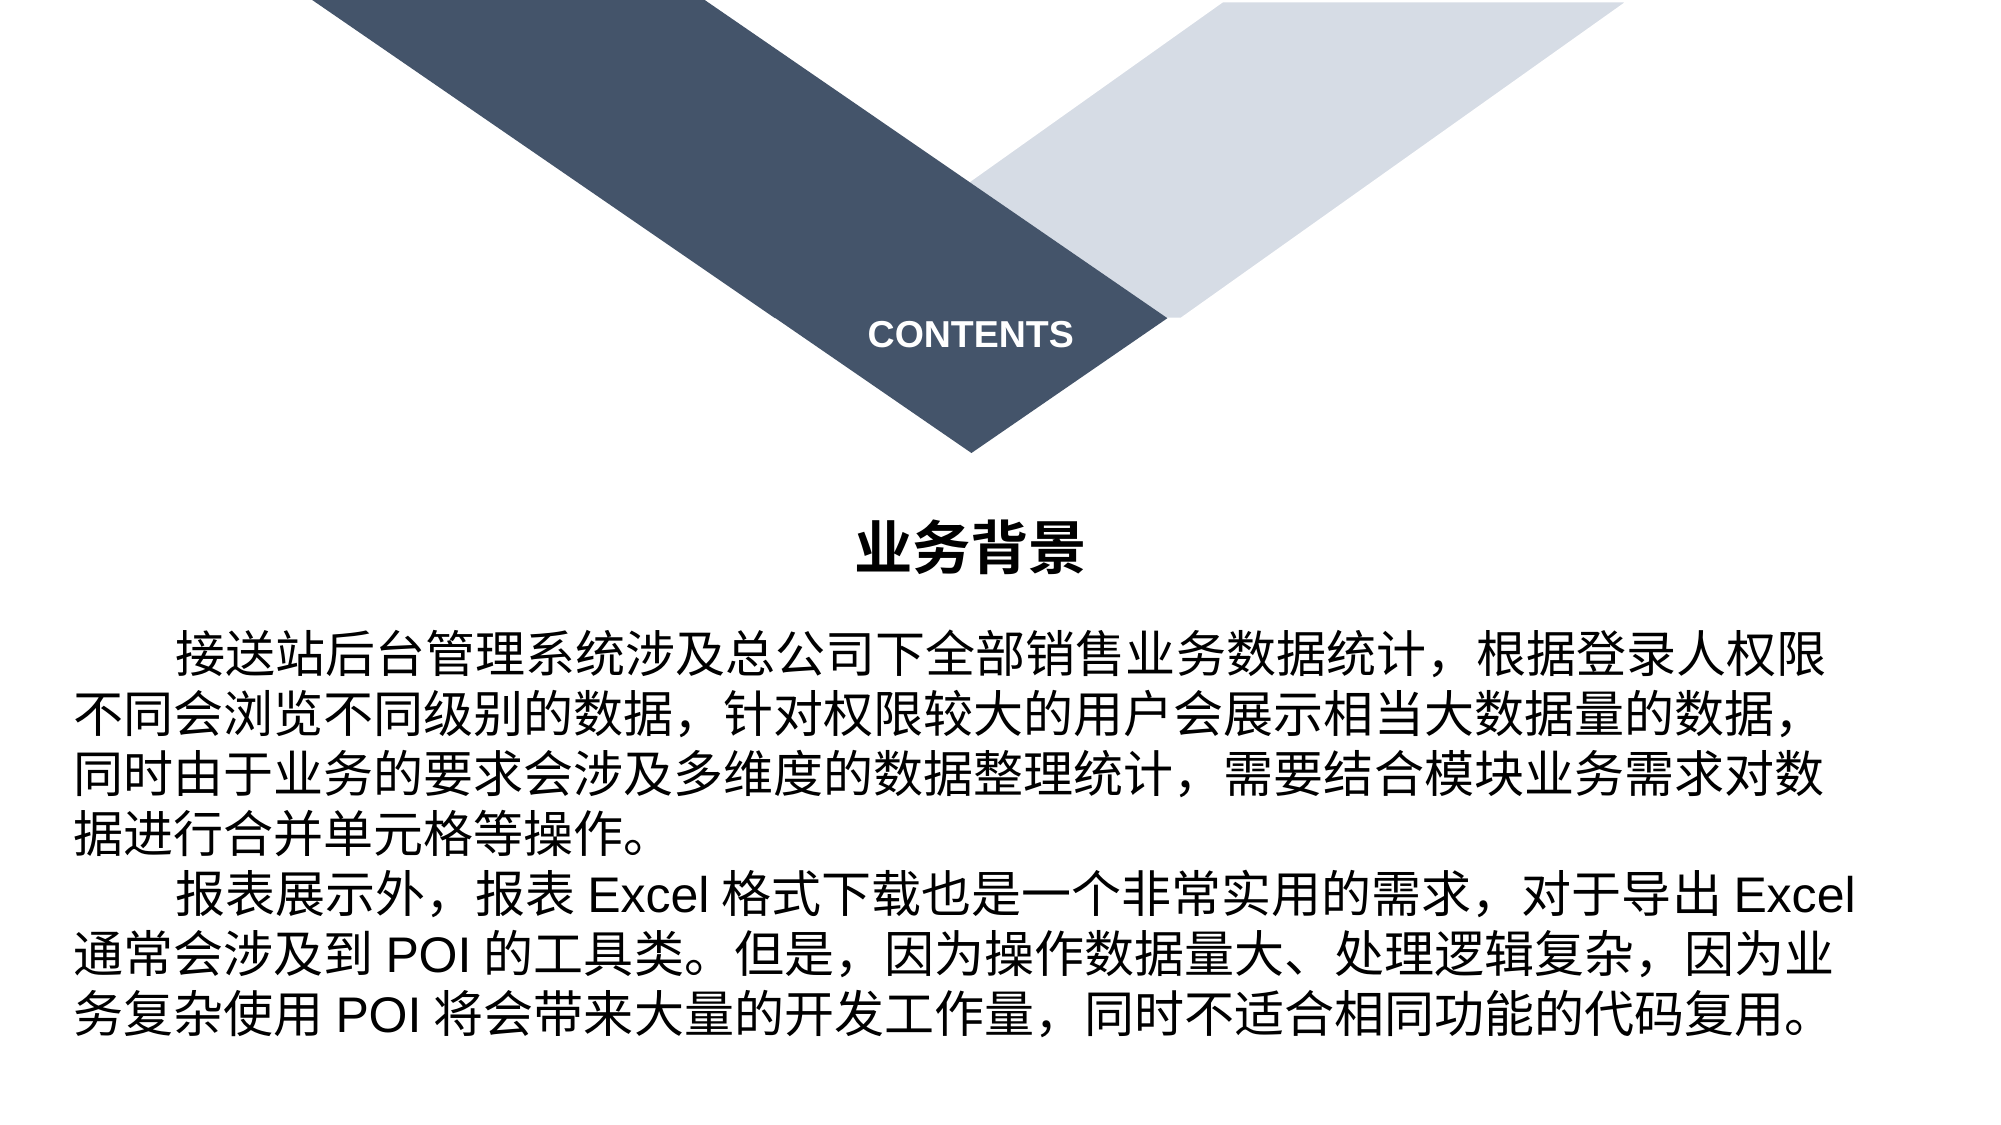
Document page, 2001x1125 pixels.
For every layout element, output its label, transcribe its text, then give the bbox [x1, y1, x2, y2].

text_box 接送站后台管理系统涉及总公司下全部销售业务数据统计，根据登录人权限不同会浏览不同级别的数据，针对权限较大的用户会展示相当大数据量的数据，同时由于业务的要求会涉及多维度的数据整理统计，需要结合模块业务需求对数据进行合并单元格等操作。 报表展示外，报表Excel格式下载也是一个非常实用的需求，对于导出Excel通常会涉及到POI的工具类。但是，因为操作数据量大、处理逻辑复杂，因为业务复杂使用POI将会带来大量的开发工作量，同时不适合相同功能的代码复用。 [58, 615, 1883, 1050]
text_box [312, 0, 1630, 453]
text_box 业务背景 [705, 453, 1236, 589]
